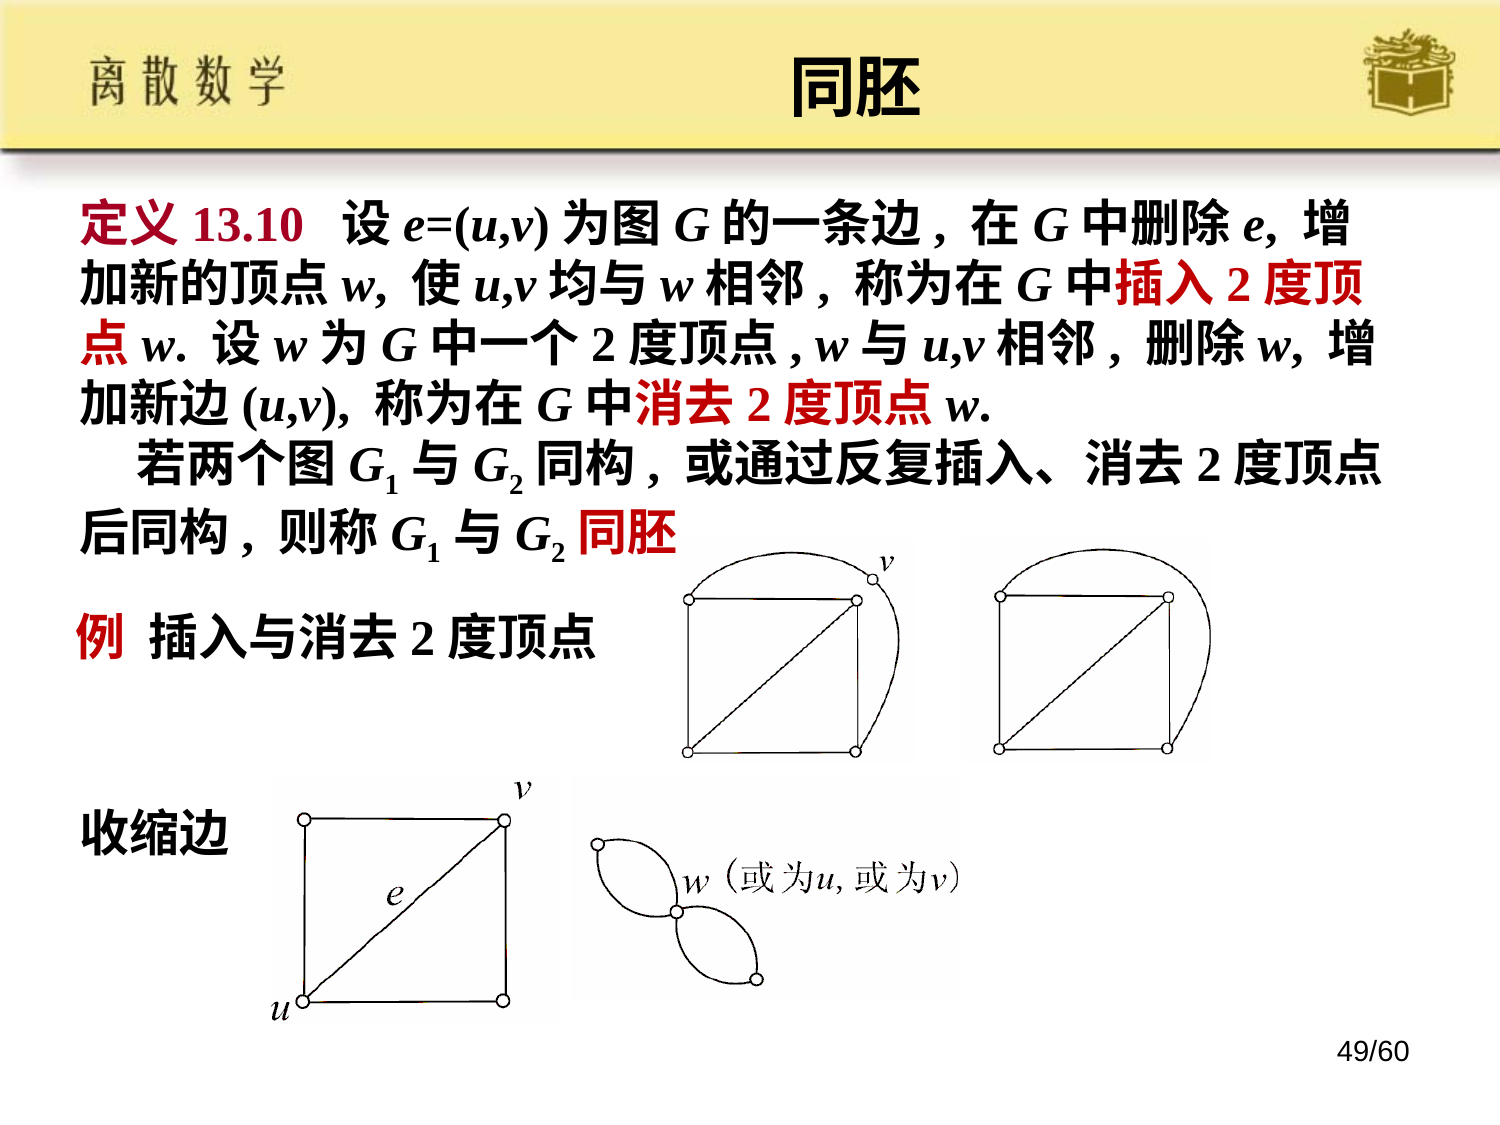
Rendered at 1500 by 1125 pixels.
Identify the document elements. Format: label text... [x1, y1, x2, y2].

text_box 定义13.10 设e=(u,v)为图G的一条边, 在G中删除e, 增加新的顶点w, 使u,v均与w相邻, 称为在G中插入2度顶点w. 设w为G中一个2度顶点, w与u,v相邻, 删除w, 增加新边(u,v), 称为在G中消去2度顶点w. 若两个图G1与G2同构, 或通过反复插入、消去2度顶点后同构, 则称G1与G2同胚． [64, 184, 1412, 576]
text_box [250, 774, 975, 1024]
text_box 例 插入与消去2度顶点 [60, 597, 612, 673]
text_box 同胚 [301, 37, 1365, 133]
picture [0, 0, 1500, 1125]
text_box 收缩边 [64, 793, 245, 869]
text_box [666, 538, 1223, 764]
slide_number 49/60 [1074, 1024, 1426, 1103]
